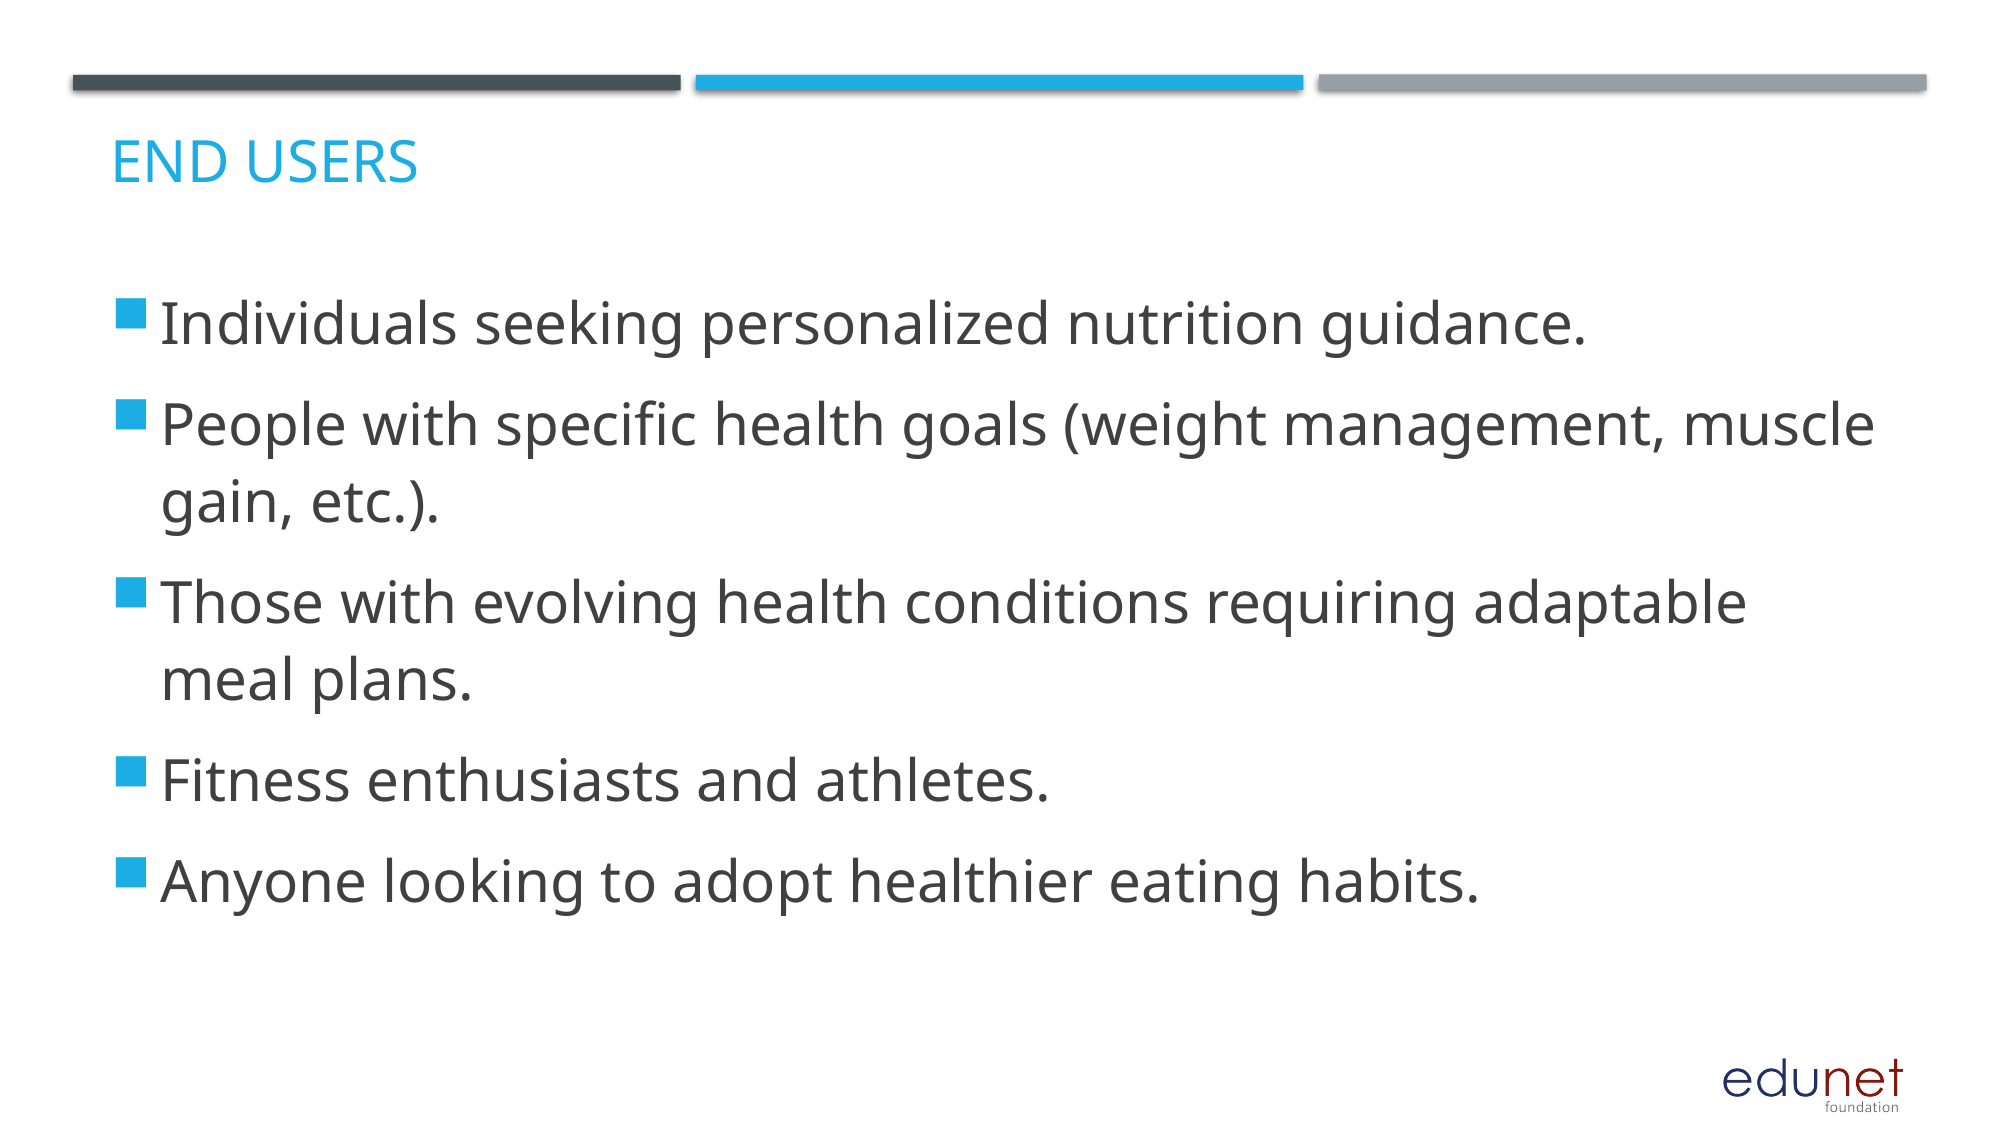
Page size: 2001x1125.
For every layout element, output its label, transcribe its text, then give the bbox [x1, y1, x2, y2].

list Individuals seeking personalized nutrition guidance. People with specific health goals (weight management, muscle gain, etc.). Those with evolving health conditions requiring adaptable meal plans. Fitness enthusiasts and athletes. Anyone looking to adopt healthier eating habits. [95, 213, 1905, 981]
title End users [95, 115, 1905, 203]
picture [1719, 1056, 1905, 1116]
